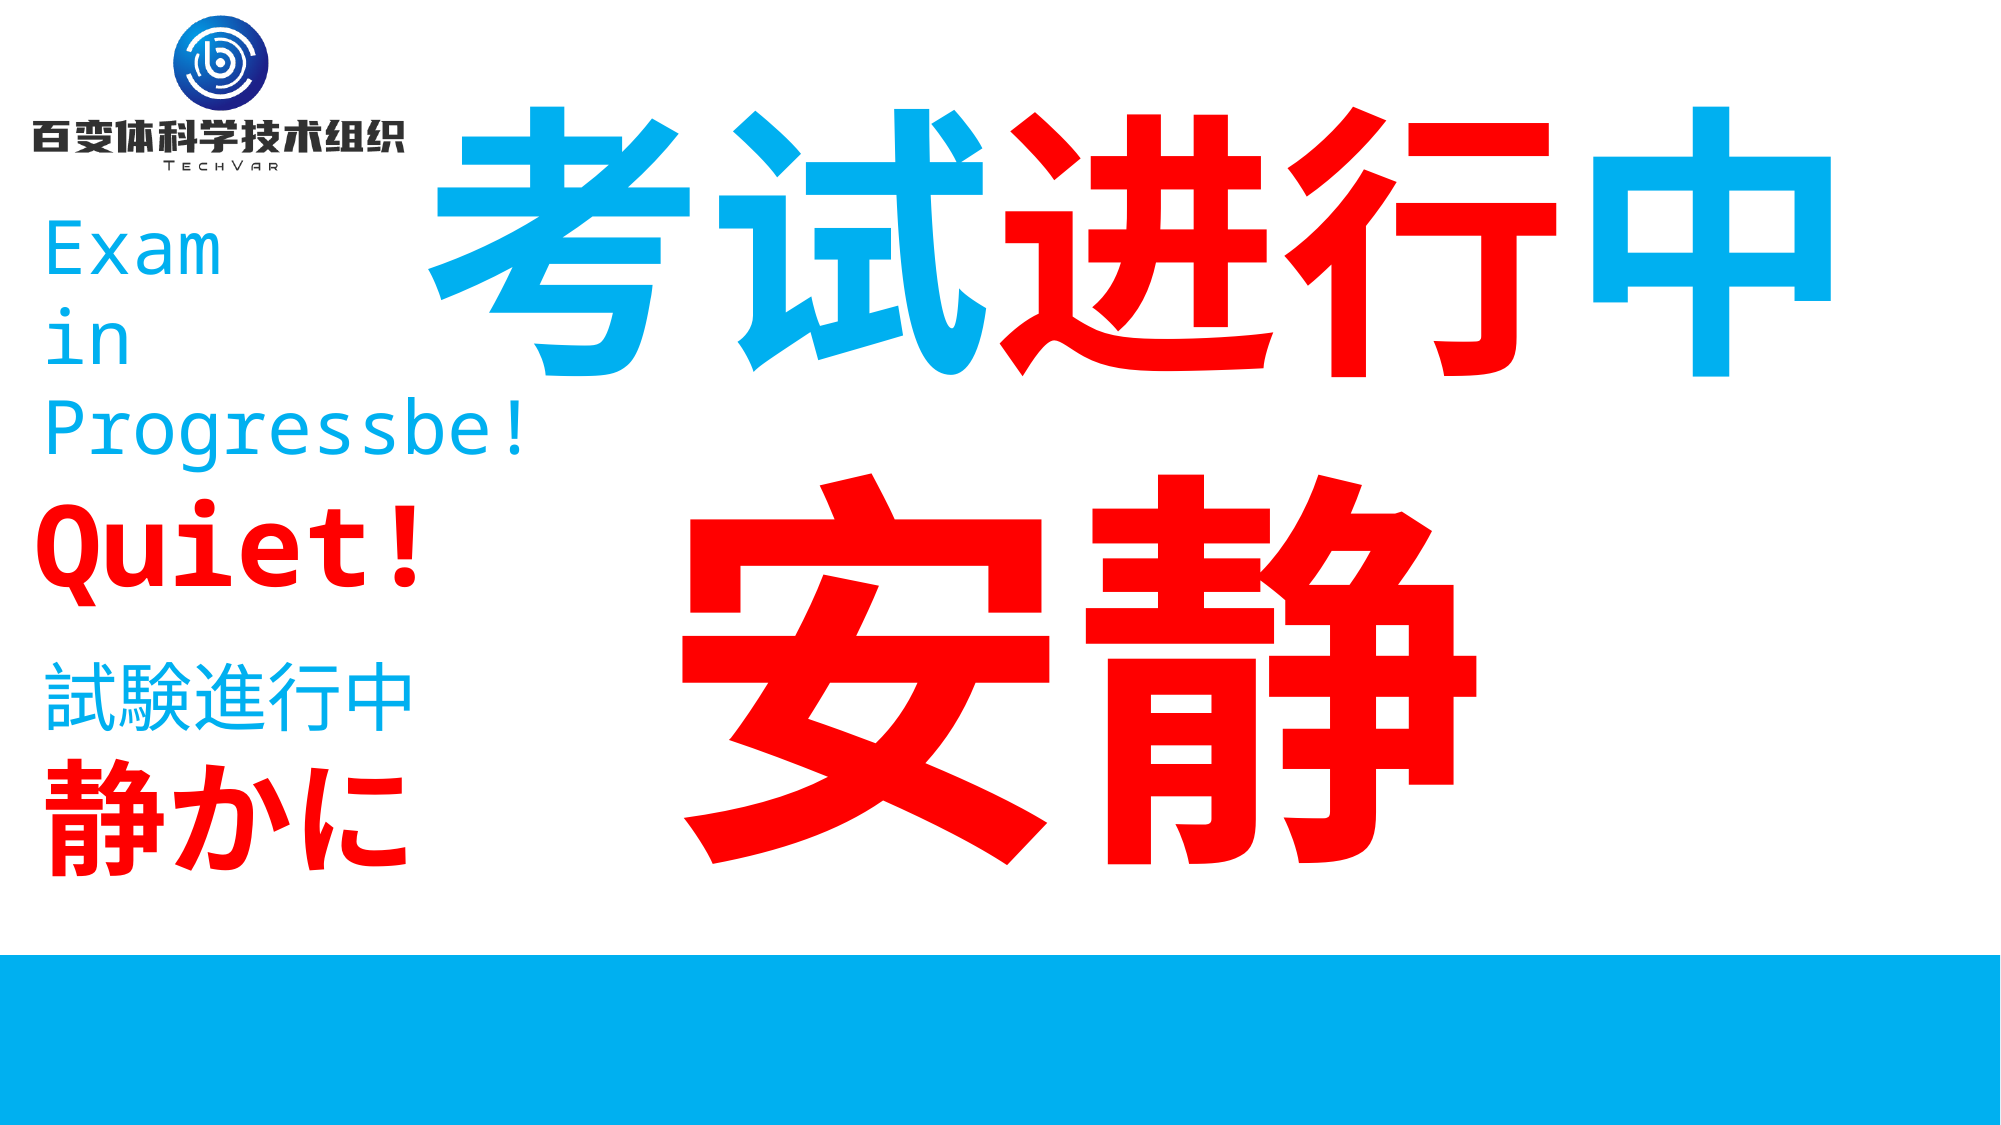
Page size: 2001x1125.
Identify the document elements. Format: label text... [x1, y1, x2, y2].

text_box 安静 [644, 405, 1792, 918]
text_box 試験進行中 静かに [27, 642, 471, 898]
title 考试进行中 [403, 95, 1973, 314]
text_box Quiet! [0, 466, 485, 617]
picture [0, 0, 489, 295]
text_box Exam in Progressbe! [27, 191, 568, 477]
